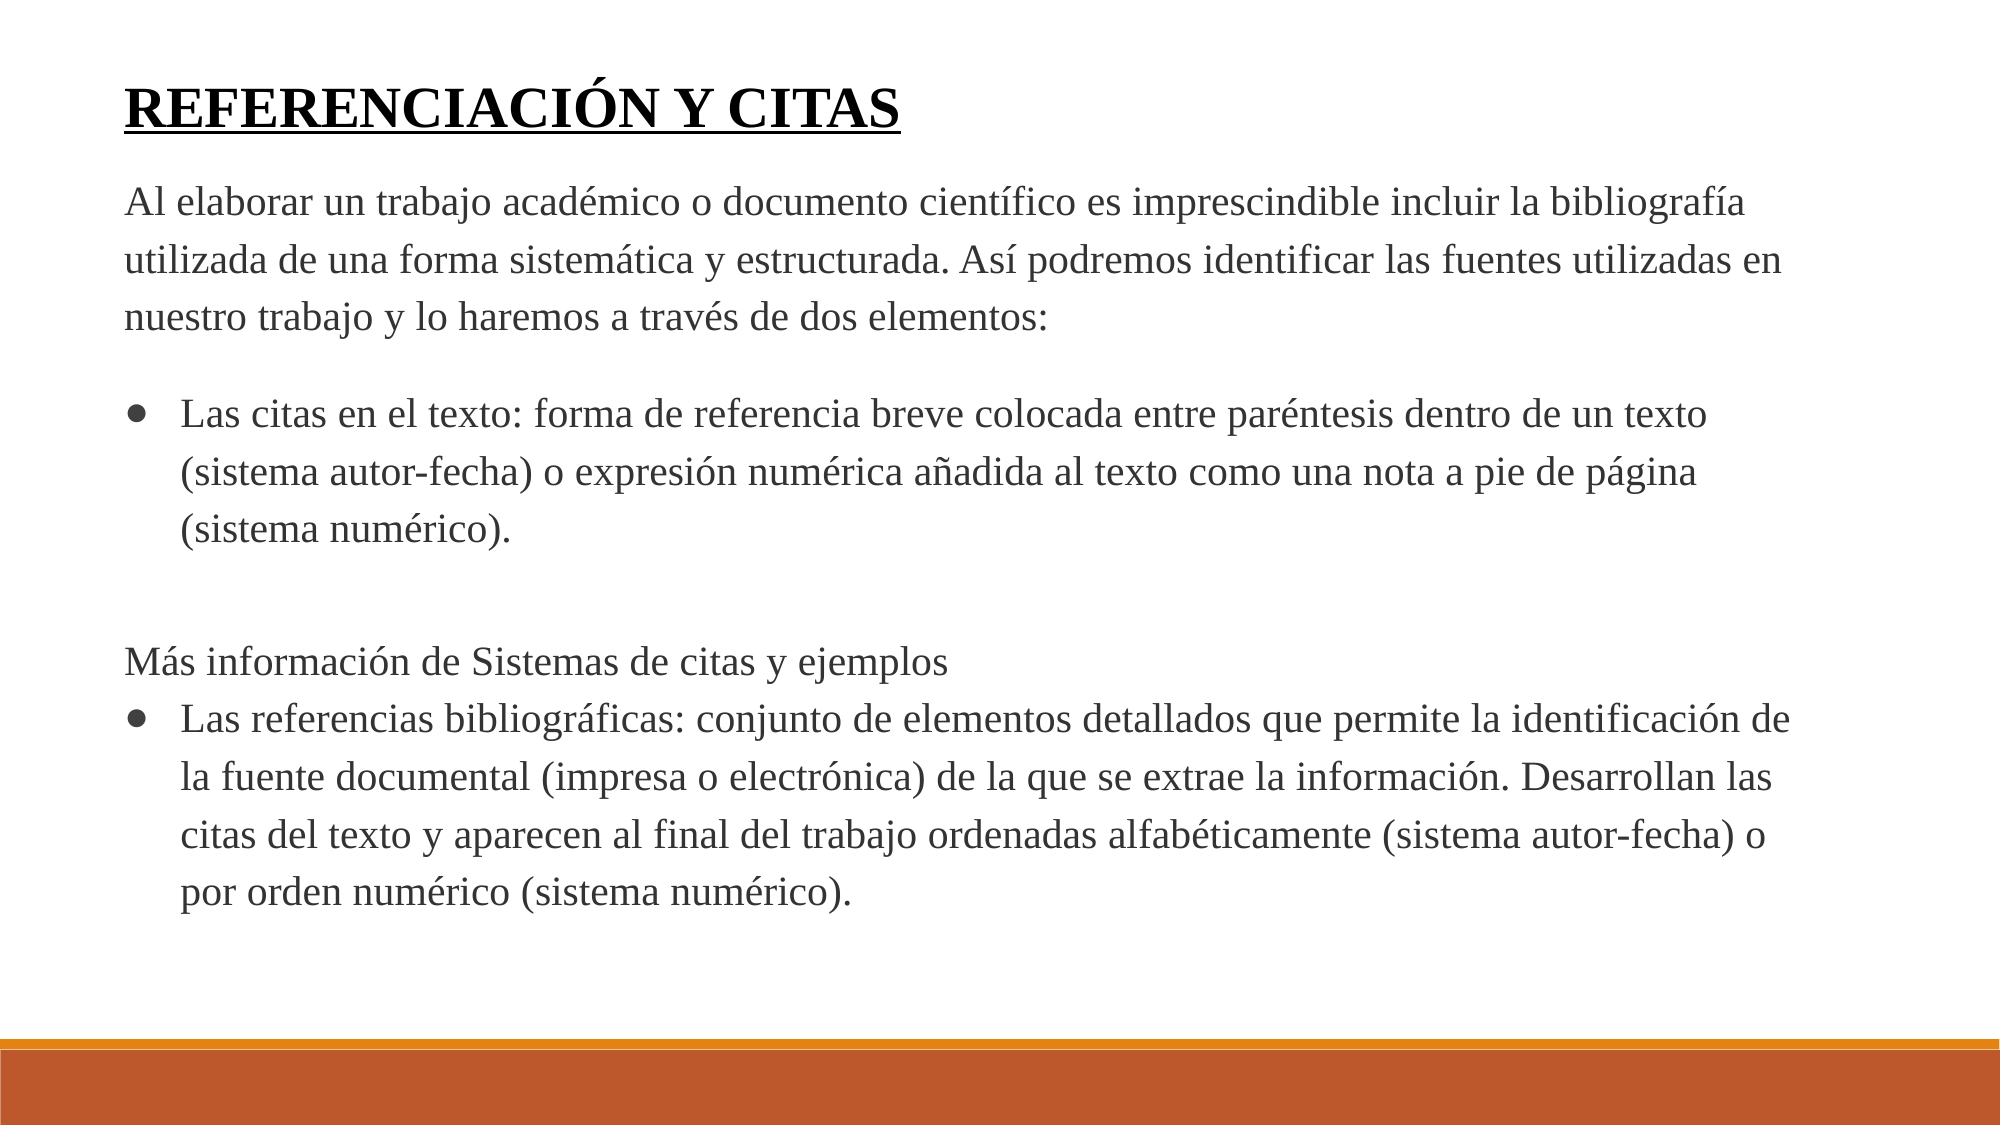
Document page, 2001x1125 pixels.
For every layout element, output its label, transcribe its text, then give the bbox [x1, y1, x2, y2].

text_box REFERENCIACIÓN Y CITAS Al elaborar un trabajo académico o documento científico es imprescindible incluir la bibliografía utilizada de una forma sistemática y estructurada. Así podremos identificar las fuentes utilizadas en nuestro trabajo y lo haremos a través de dos elementos: Las citas en el texto: forma de referencia breve colocada entre paréntesis dentro de un texto (sistema autor-fecha) o expresión numérica añadida al texto como una nota a pie de página (sistema numérico). Más información de Sistemas de citas y ejemplos Las referencias bibliográficas: conjunto de elementos detallados que permite la identificación de la fuente documental (impresa o electrónica) de la que se extrae la información. Desarrollan las citas del texto y aparecen al final del trabajo ordenadas alfabéticamente (sistema autor-fecha) o por orden numérico (sistema numérico). [109, 51, 1844, 922]
